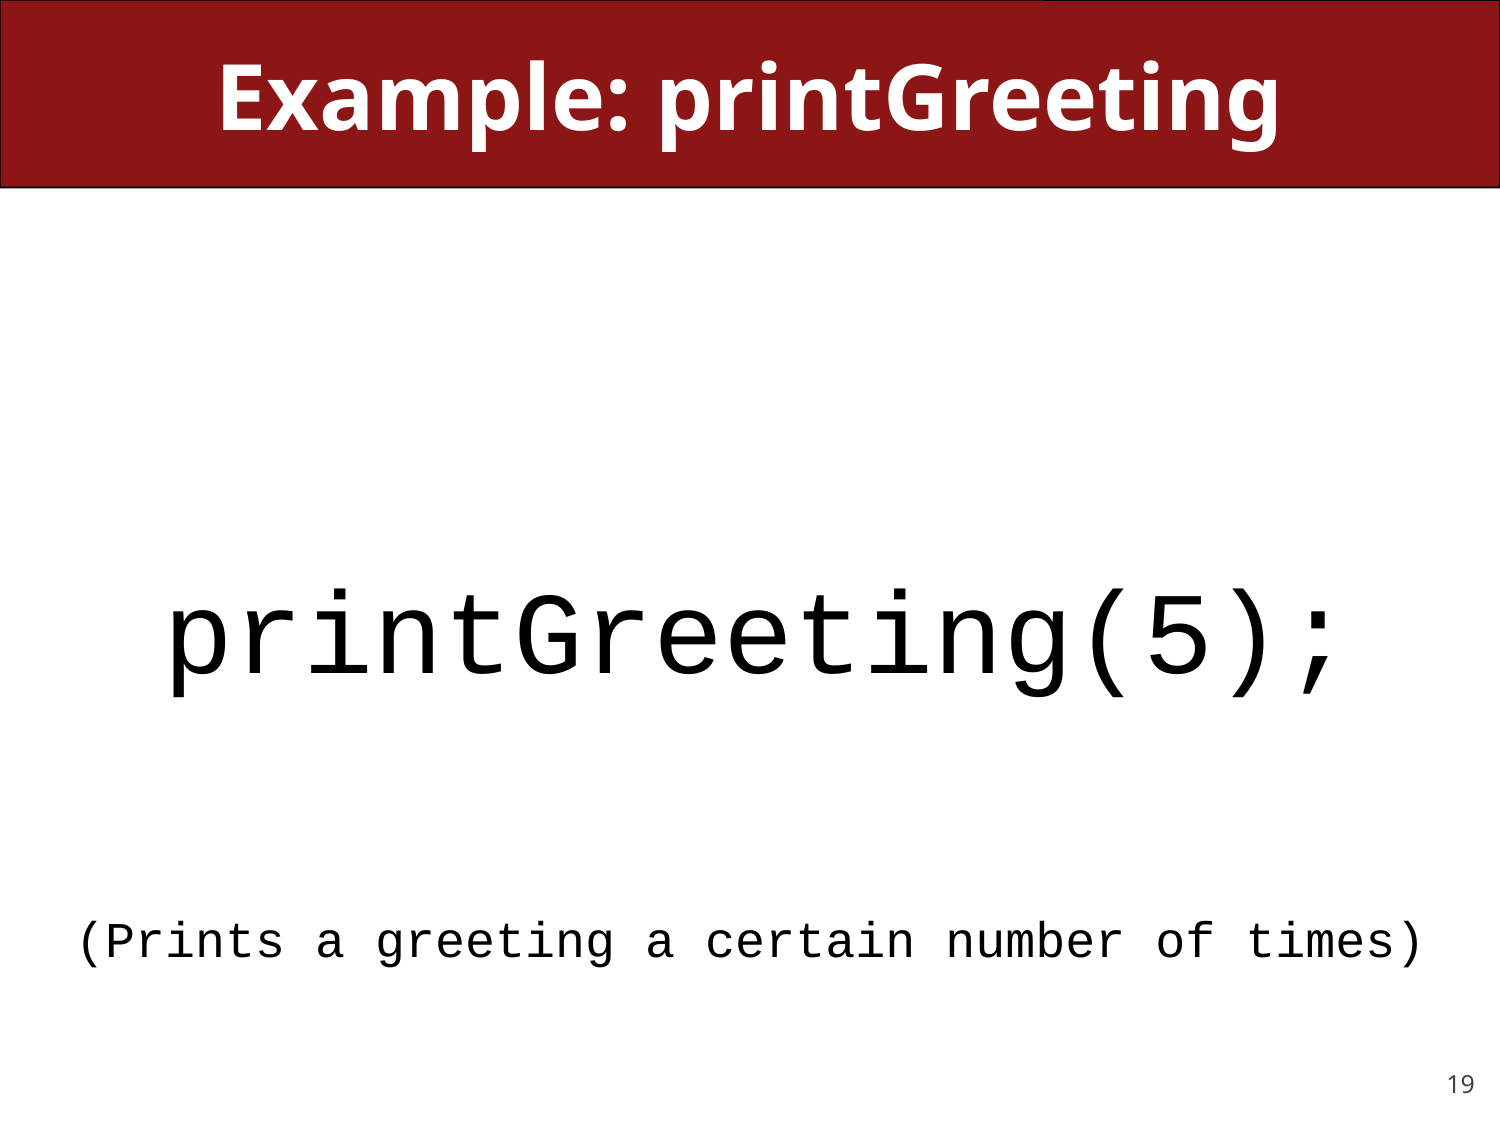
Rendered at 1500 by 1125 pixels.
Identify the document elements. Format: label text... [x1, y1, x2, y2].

text_box (Prints a greeting a certain number of times) [60, 899, 1440, 975]
text_box printGreeting(5); [148, 549, 1369, 705]
title Example: printGreeting [75, 0, 1425, 188]
